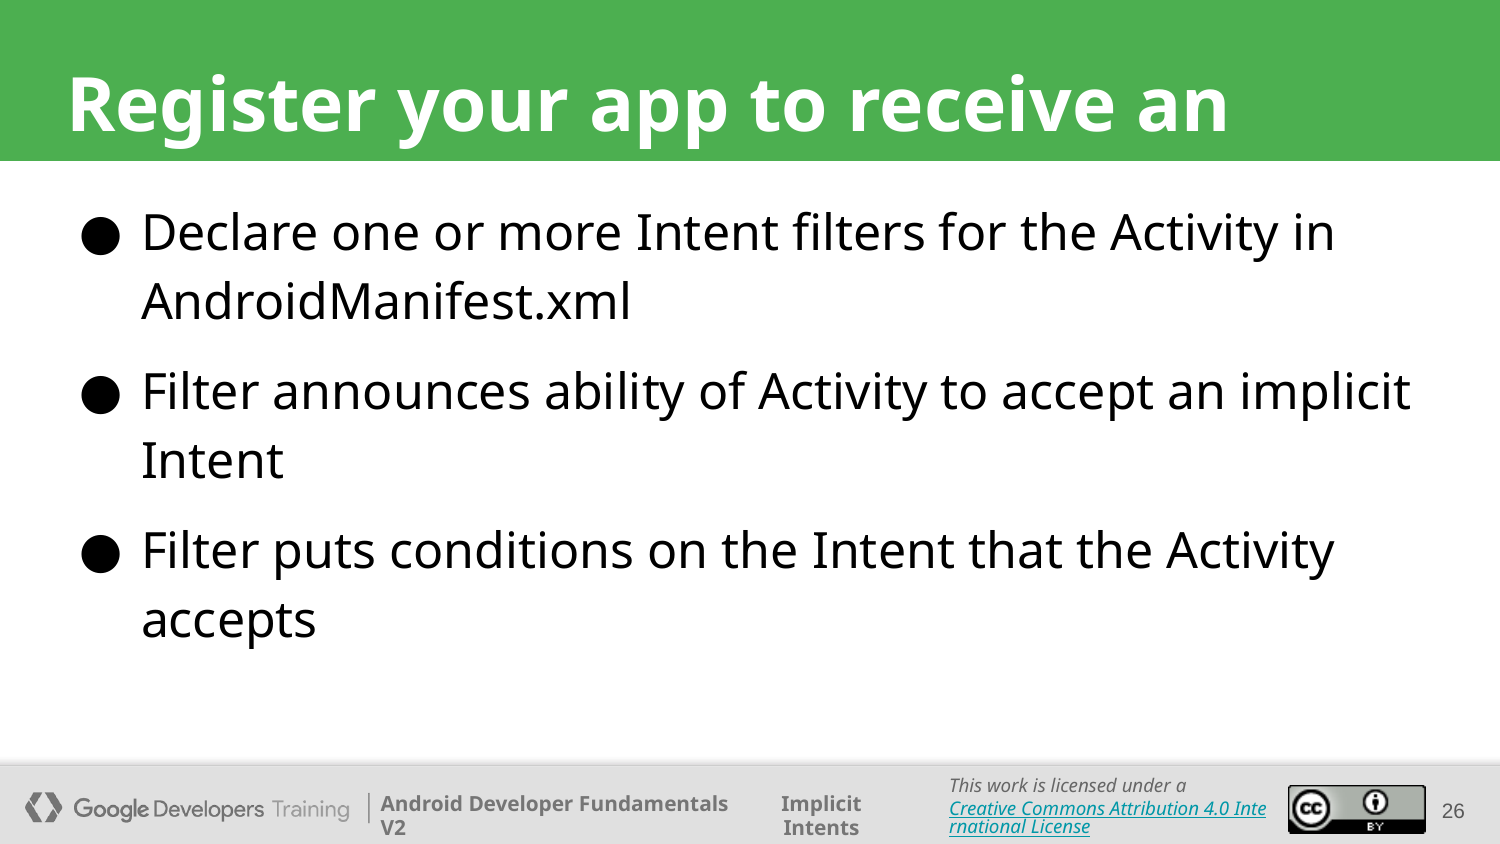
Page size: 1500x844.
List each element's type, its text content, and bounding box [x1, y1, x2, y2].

title Register your app to receive an Intent [51, 28, 1449, 122]
picture [0, 161, 1500, 844]
list Declare one or more Intent filters for the Activity in AndroidManifest.xml Filter announces ability of Activity to accept an implicit Intent Filter puts conditions on the Intent that the Activity accepts [51, 176, 1449, 737]
slide_number 26 [1389, 777, 1480, 842]
